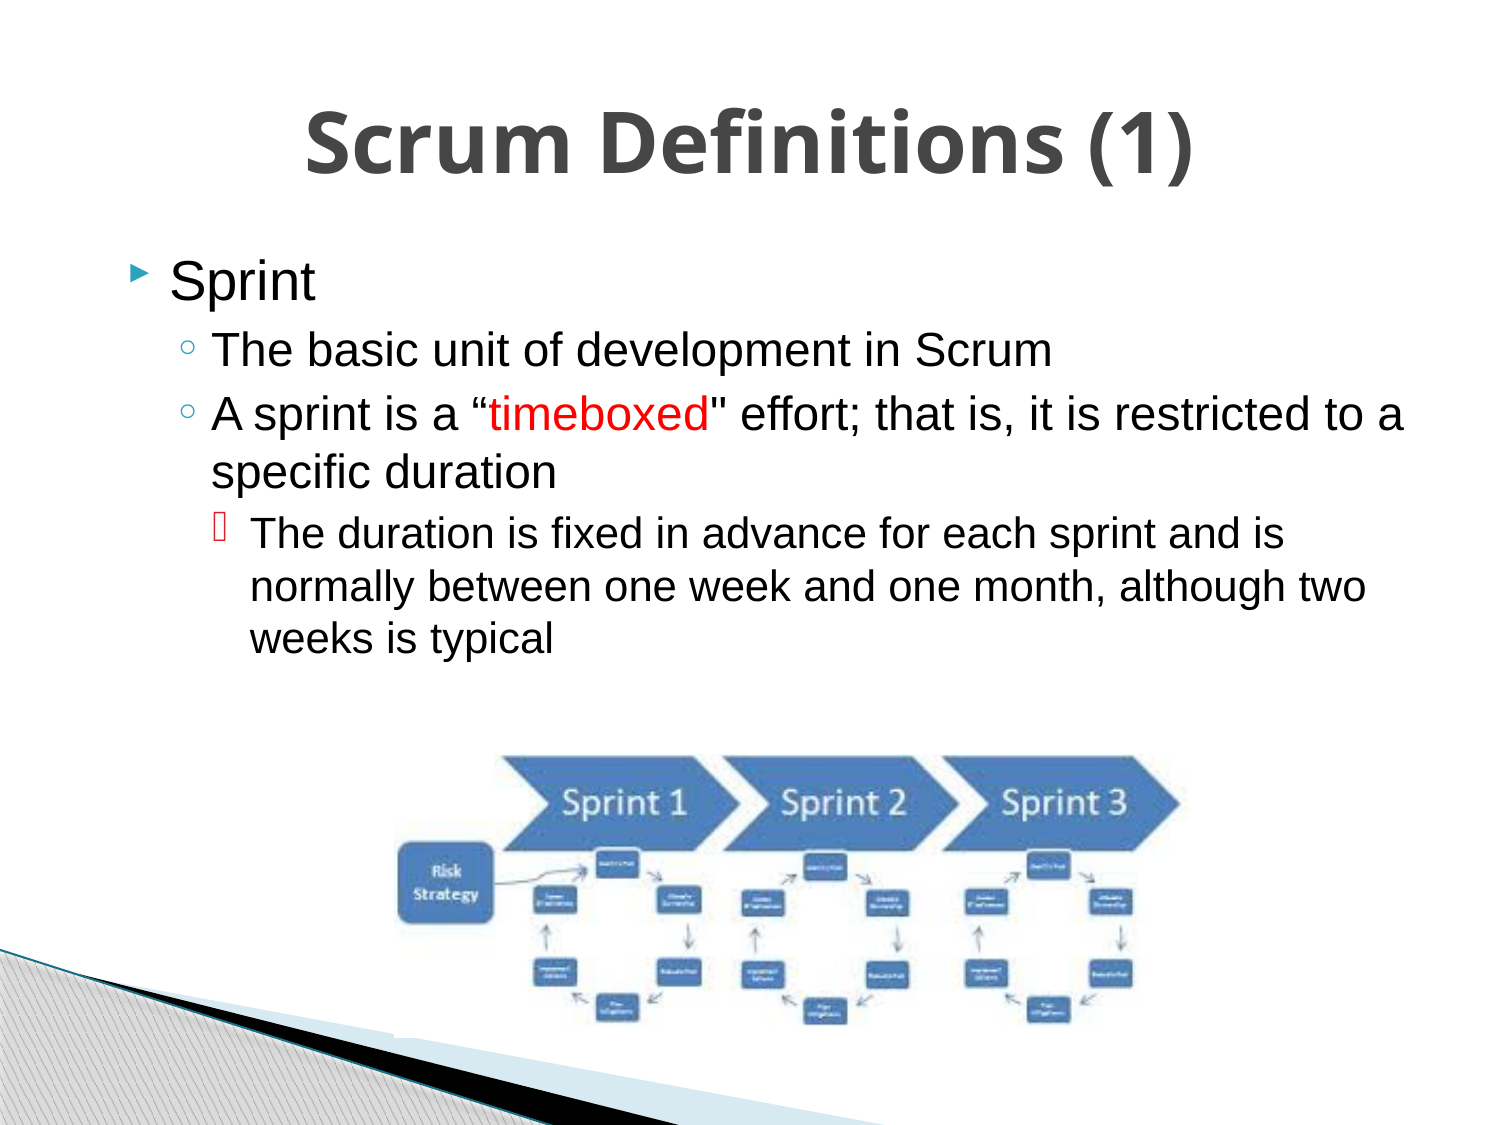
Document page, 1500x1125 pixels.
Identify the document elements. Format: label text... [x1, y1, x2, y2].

title Scrum Definitions (1) [75, 45, 1425, 233]
list Sprint The basic unit of development in Scrum A sprint is a “timeboxed" effort; that is, it is restricted to a specific duration The duration is fixed in advance for each sprint and is normally between one week and one month, although two weeks is typical [94, 236, 1445, 979]
picture [393, 754, 1190, 1038]
